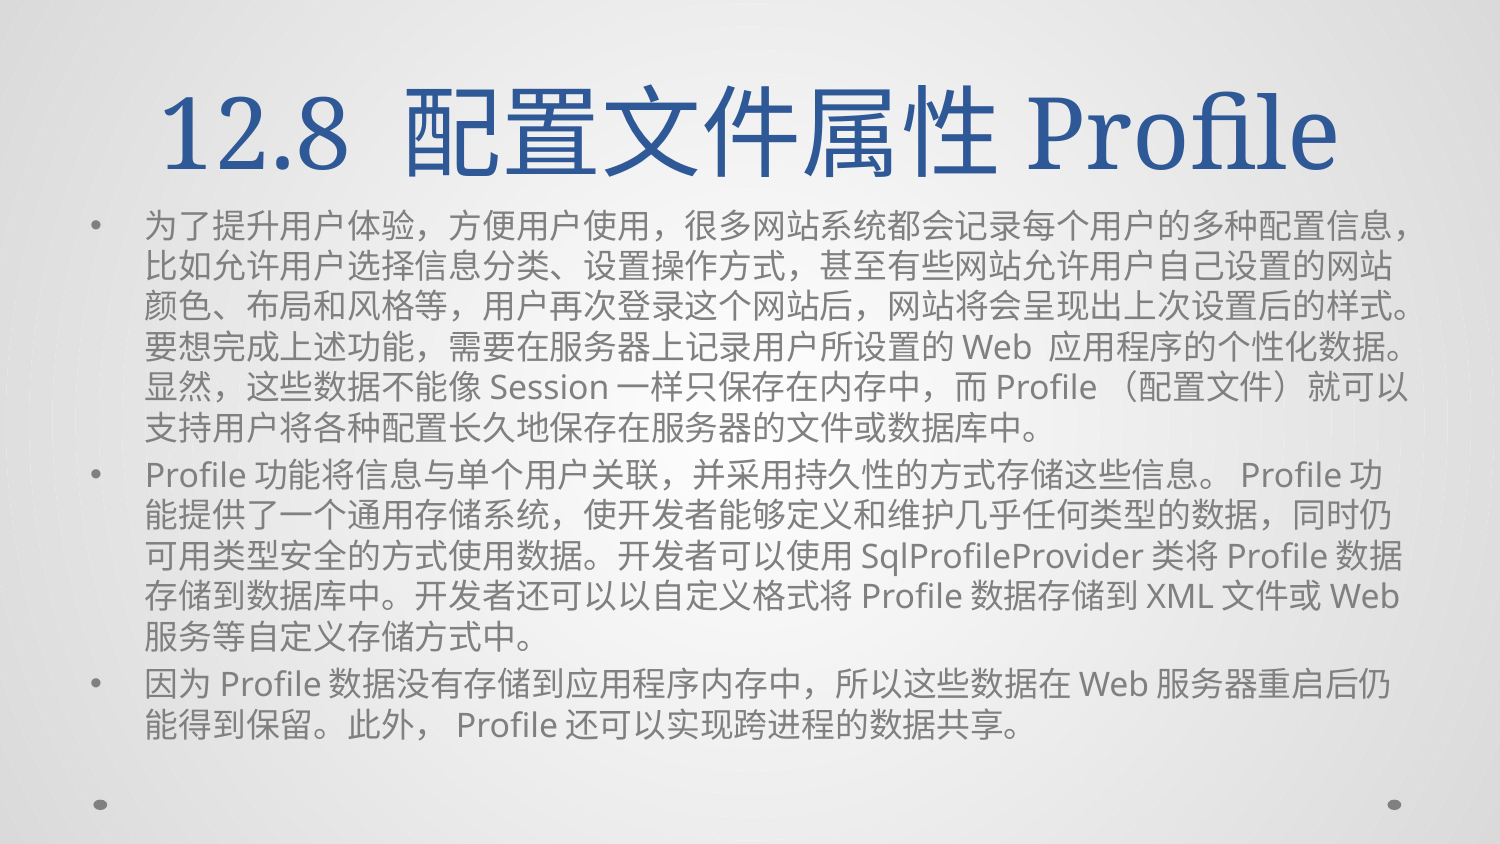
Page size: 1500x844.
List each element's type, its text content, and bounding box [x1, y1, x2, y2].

title 12.8 配置文件属性Profile [75, 0, 1425, 196]
list 为了提升用户体验，方便用户使用，很多网站系统都会记录每个用户的多种配置信息，比如允许用户选择信息分类、设置操作方式，甚至有些网站允许用户自己设置的网站颜色、布局和风格等，用户再次登录这个网站后，网站将会呈现出上次设置后的样式。要想完成上述功能，需要在服务器上记录用户所设置的Web 应用程序的个性化数据。显然，这些数据不能像Session一样只保存在内存中，而Profile（配置文件）就可以支持用户将各种配置长久地保存在服务器的文件或数据库中。 Profile功能将信息与单个用户关联，并采用持久性的方式存储这些信息。Profile功能提供了一个通用存储系统，使开发者能够定义和维护几乎任何类型的数据，同时仍可用类型安全的方式使用数据。开发者可以使用SqlProfileProvider类将Profile数据存储到数据库中。开发者还可以以自定义格式将Profile数据存储到XML文件或Web服务等自定义存储方式中。 因为Profile数据没有存储到应用程序内存中，所以这些数据在Web服务器重启后仍能得到保留。此外，Profile还可以实现跨进程的数据共享。 [75, 196, 1425, 754]
